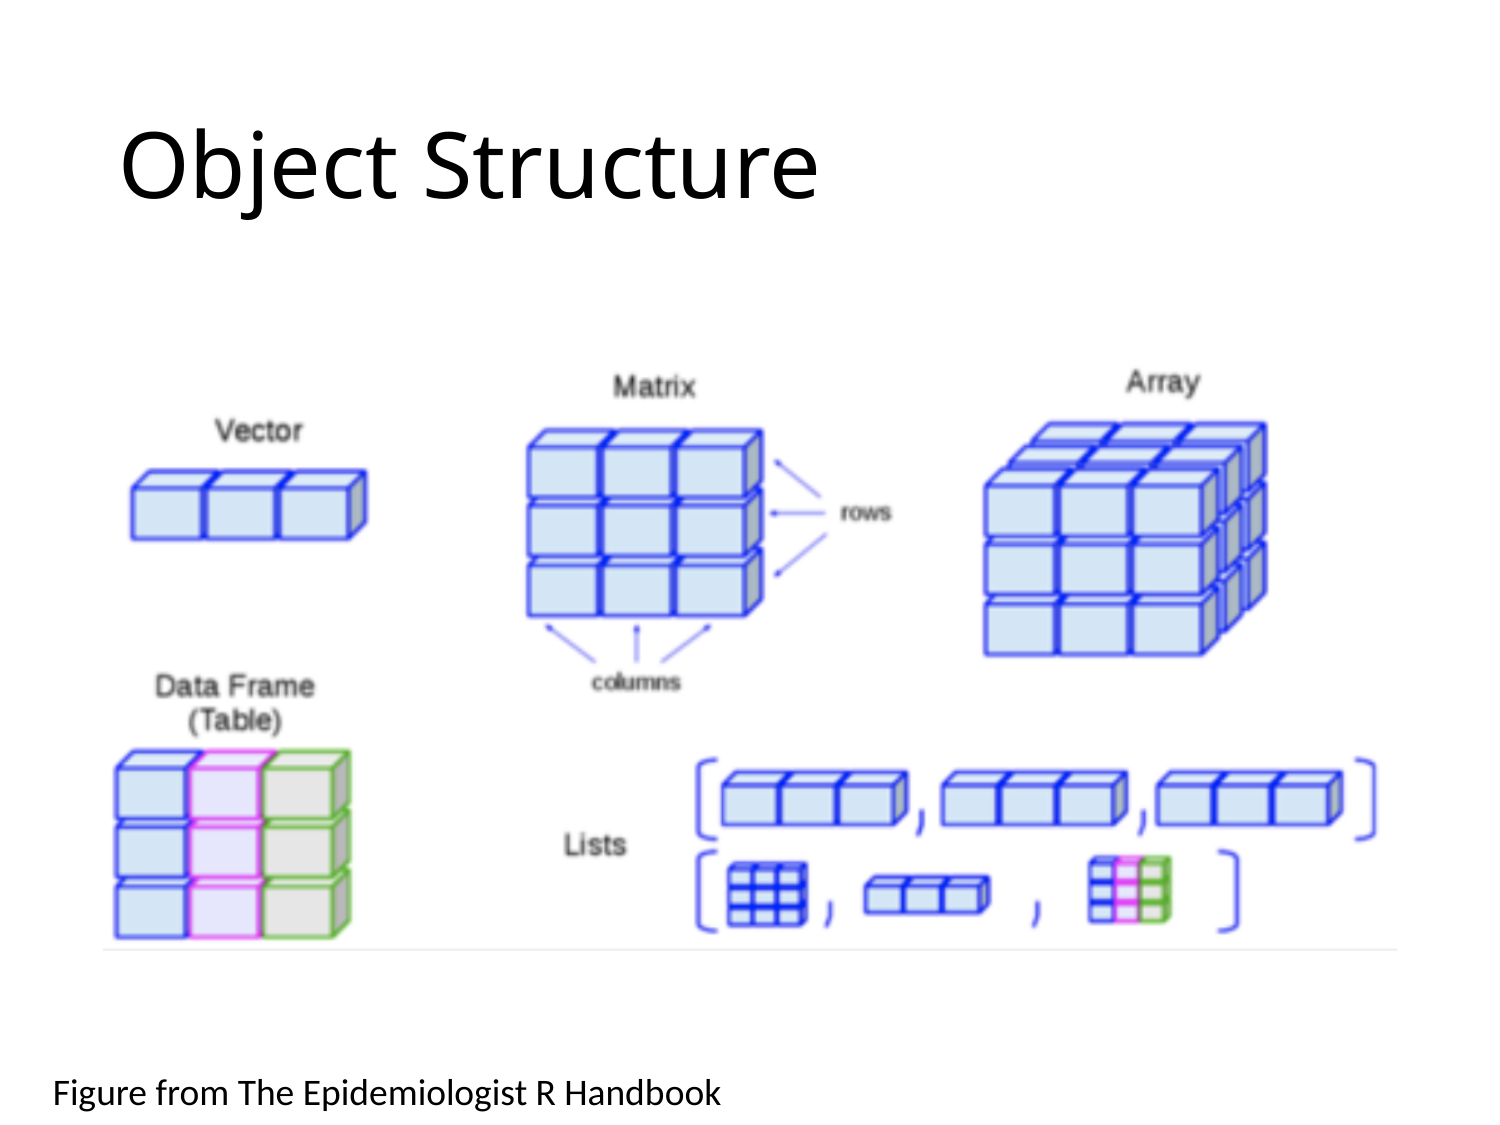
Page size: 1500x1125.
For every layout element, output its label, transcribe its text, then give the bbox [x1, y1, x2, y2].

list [103, 352, 1398, 951]
title Object Structure [103, 59, 1397, 278]
text_box Figure from The Epidemiologist R Handbook [38, 1060, 1236, 1121]
